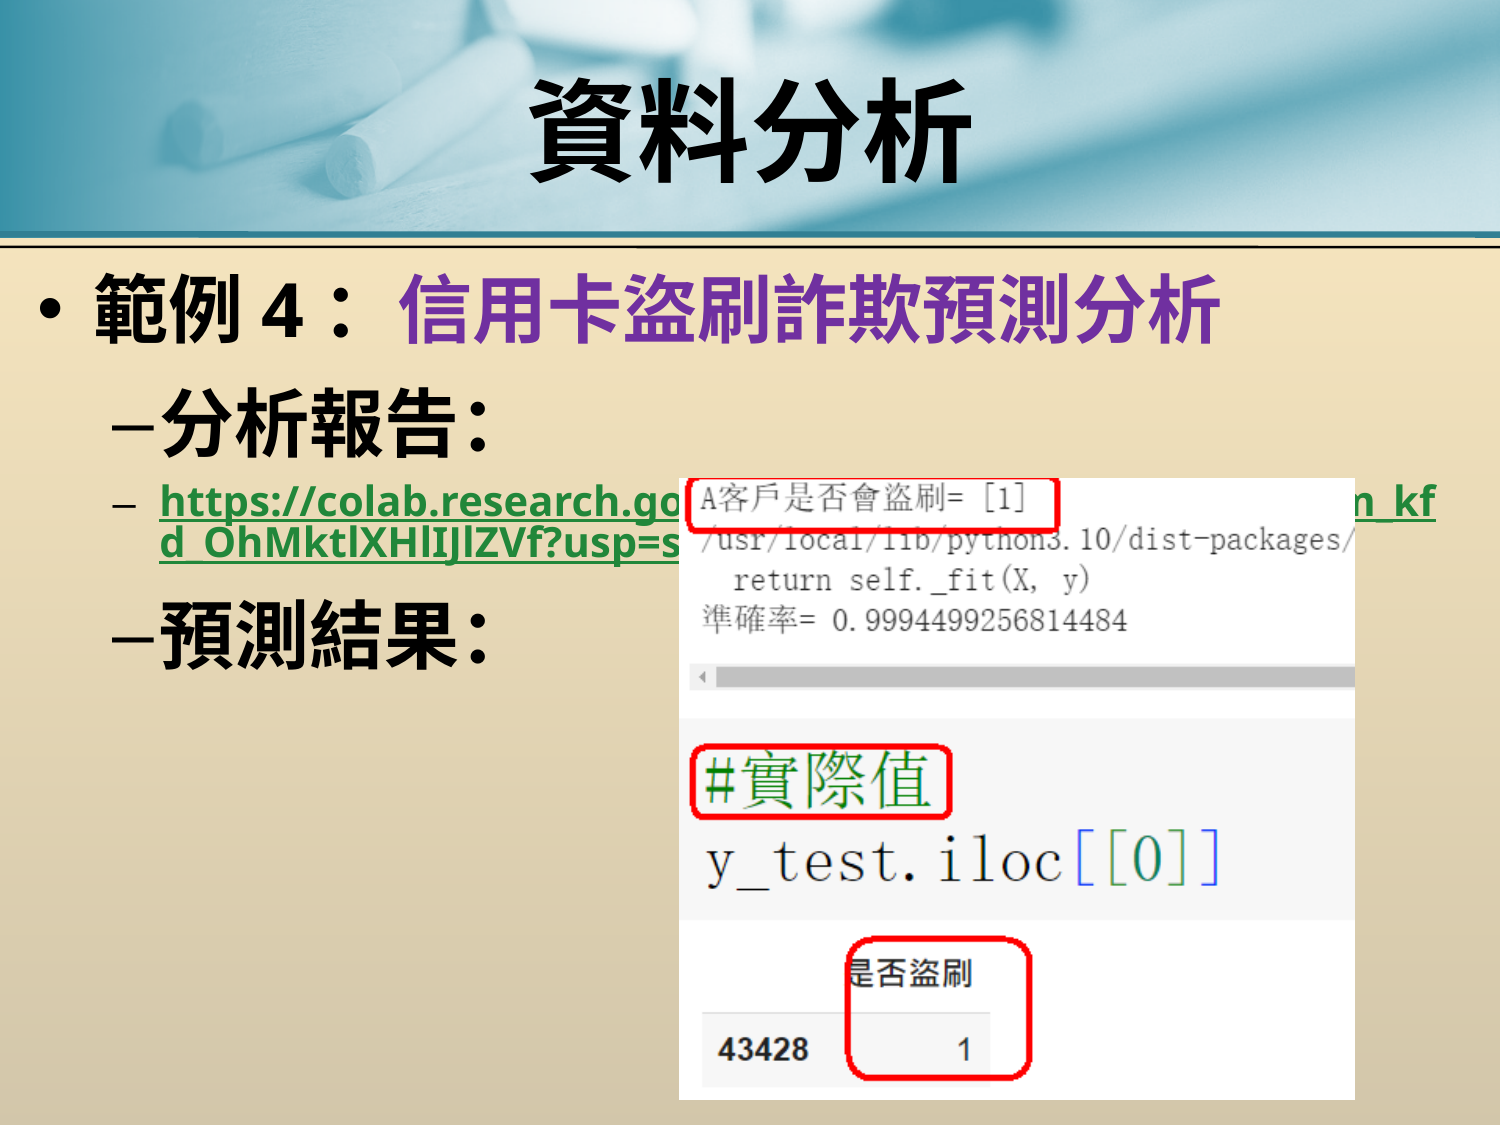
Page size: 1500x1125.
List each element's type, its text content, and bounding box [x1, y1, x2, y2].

title 資料分析 [75, 24, 1425, 233]
list 範例4：信用卡盜刷詐欺預測分析 分析報告： https://colab.research.google.com/drive/1a0ik0XQDONem_kfd_OhMktlXHlIJlZVf?usp=sharing#scrollTo=PBVhChI38SMu 預測結果： [22, 255, 1478, 1125]
picture [679, 478, 1355, 1100]
